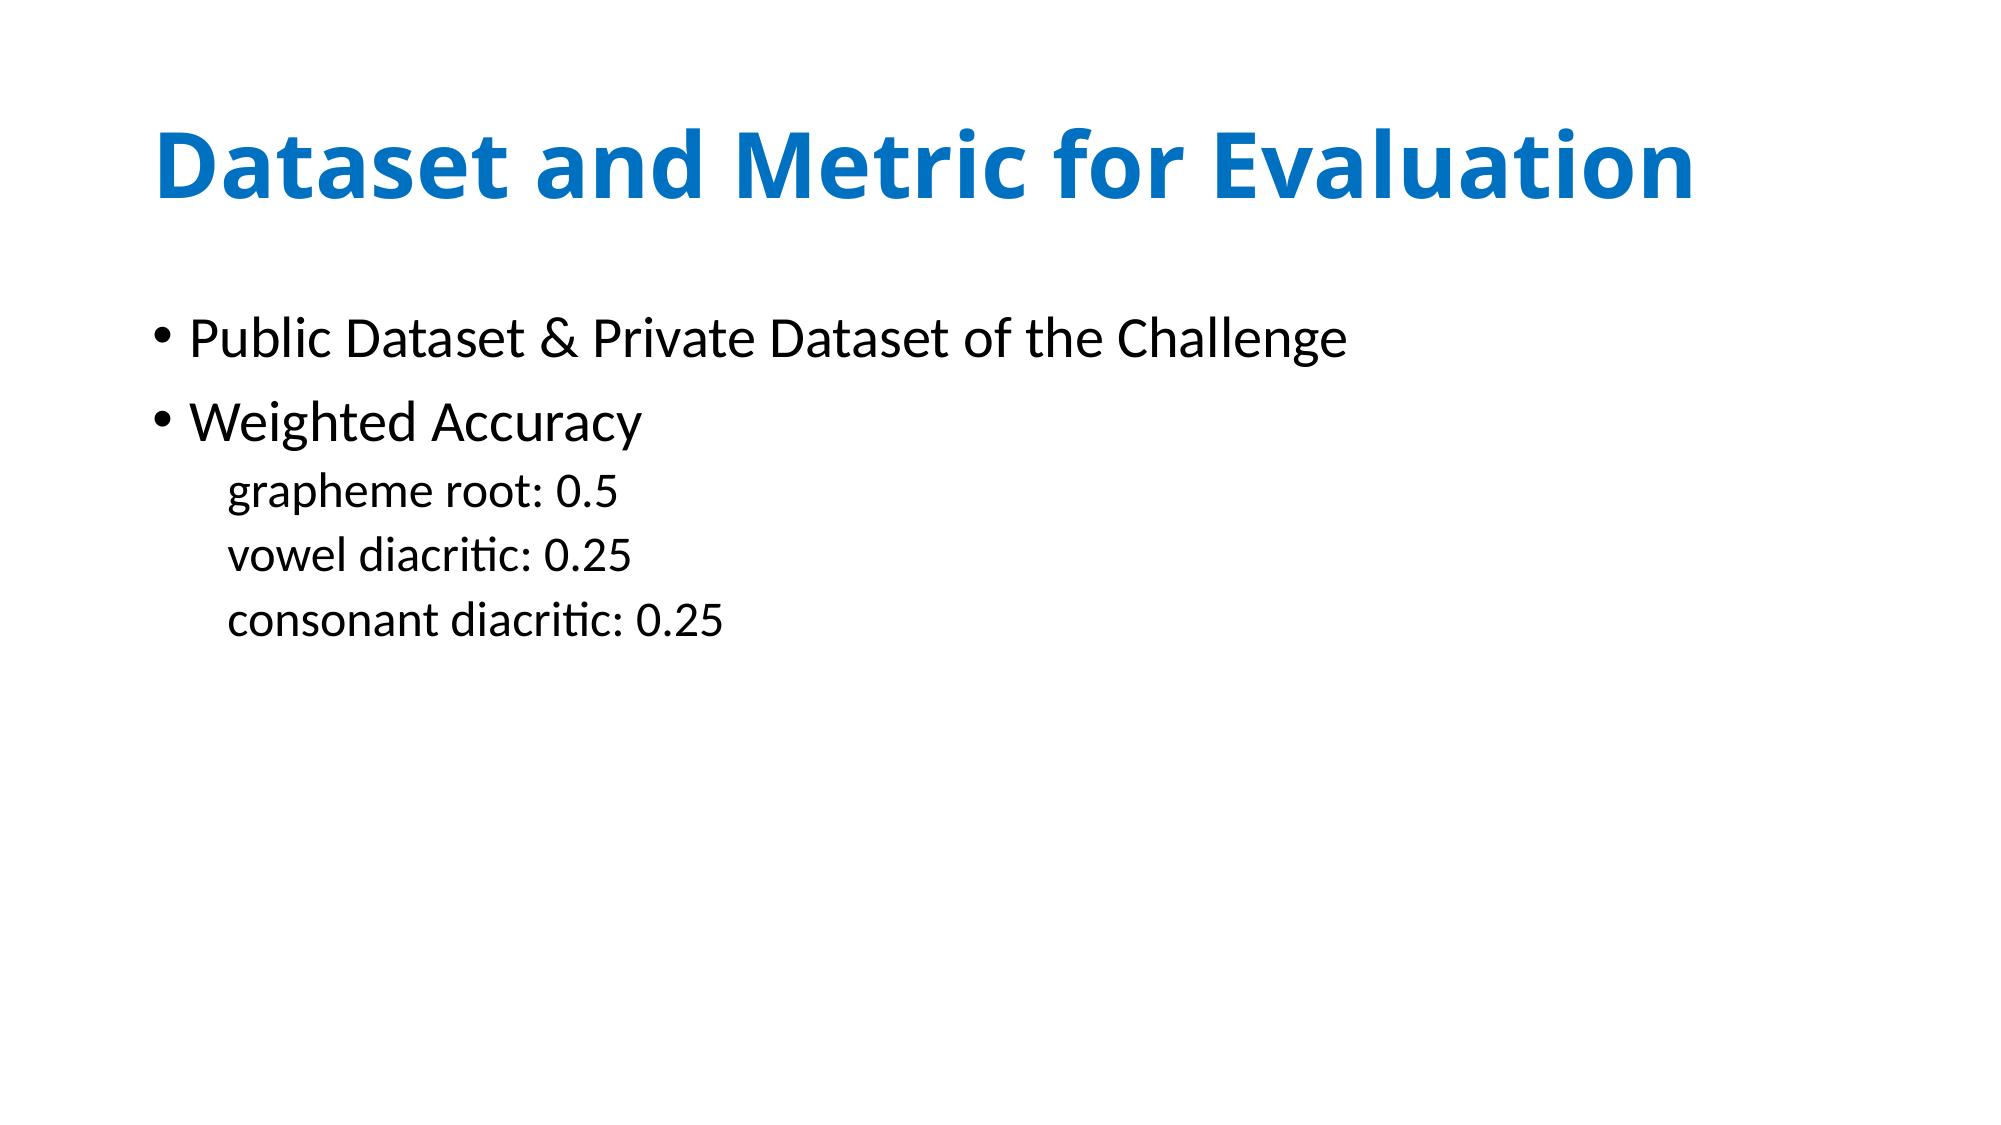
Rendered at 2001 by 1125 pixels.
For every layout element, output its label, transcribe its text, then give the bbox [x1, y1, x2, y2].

title Dataset and Metric for Evaluation [137, 59, 1863, 278]
list Public Dataset & Private Dataset of the Challenge Weighted Accuracy grapheme root: 0.5 vowel diacritic: 0.25 consonant diacritic: 0.25 [137, 299, 1863, 1014]
